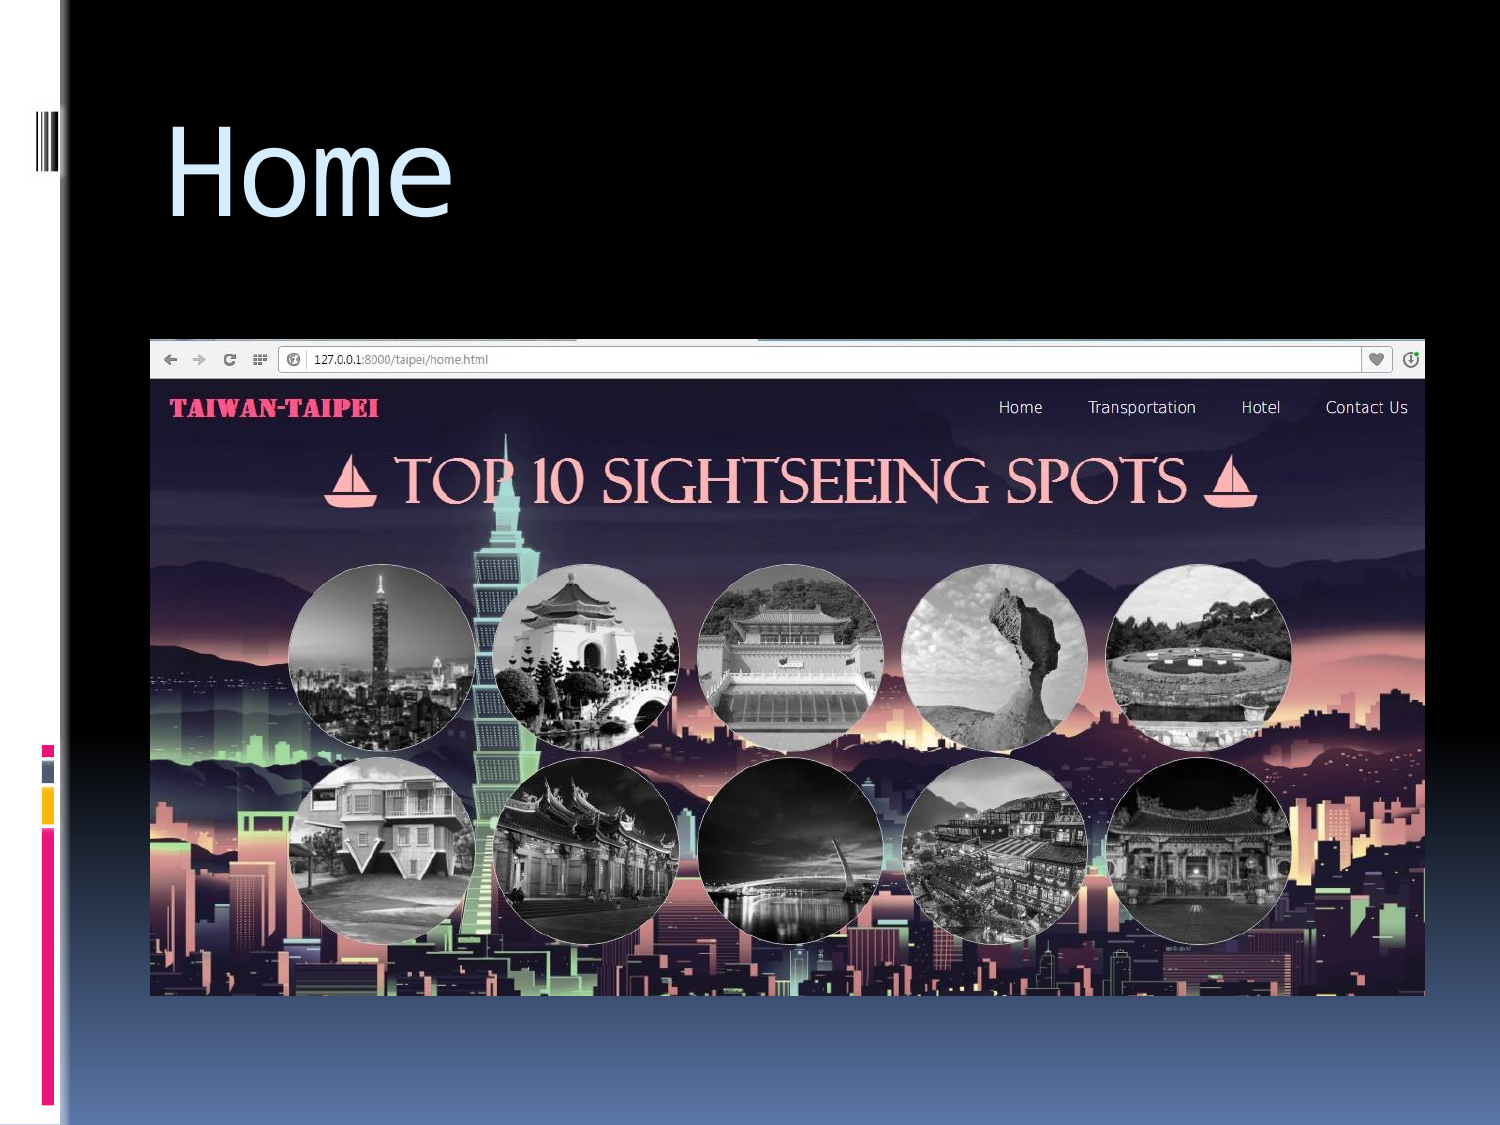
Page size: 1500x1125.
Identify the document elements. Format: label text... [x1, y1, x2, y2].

title Home [150, 83, 1425, 234]
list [149, 339, 1426, 996]
